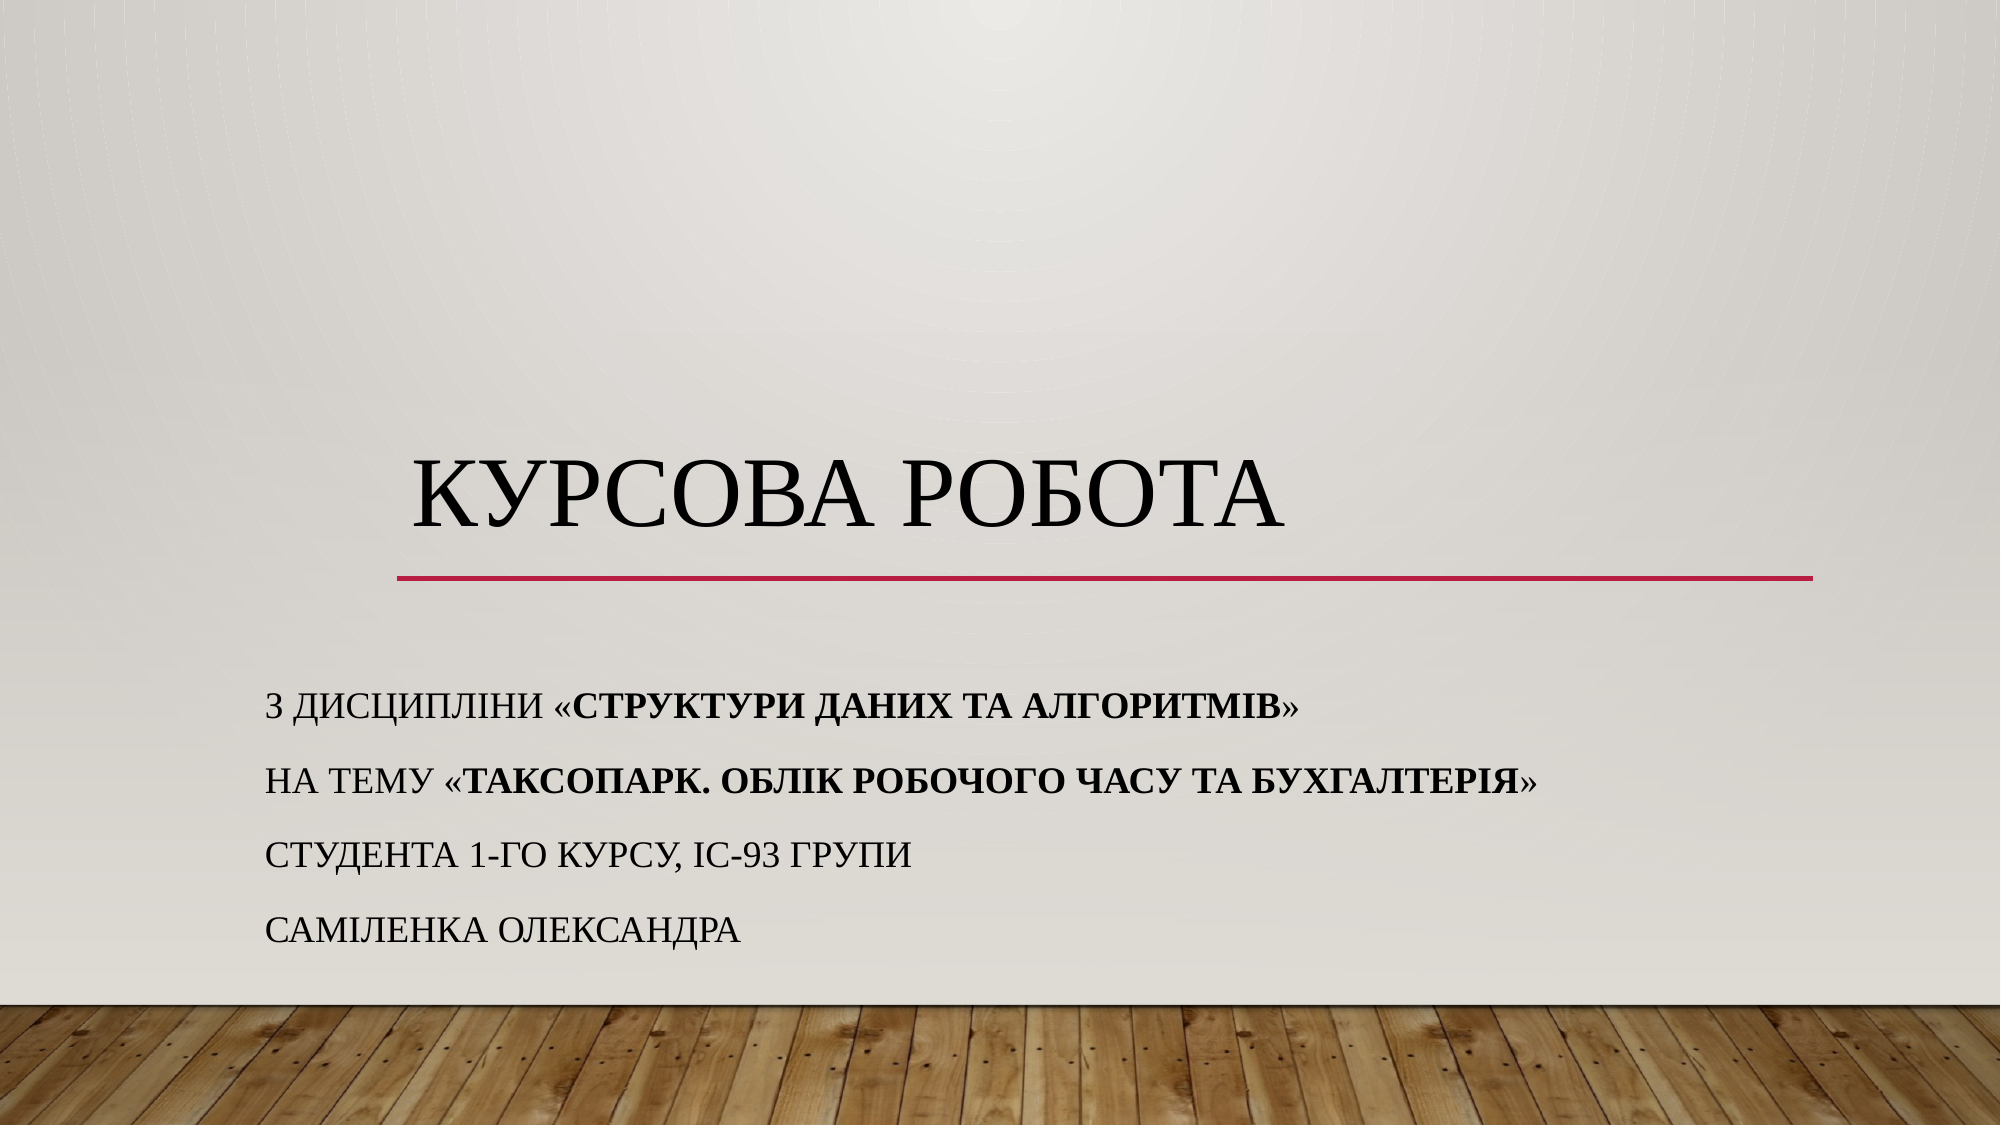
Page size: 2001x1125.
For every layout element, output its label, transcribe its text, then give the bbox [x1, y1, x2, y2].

subtitle з ДИСЦИПЛІНИ «структурИ даних та алгоритмів» На тему «Таксопарк. Облік робочого часу та бухгалтерія» Студента 1-го курсу, ІС-93 групи Саміленка Олександра [249, 656, 1750, 929]
title Курсова робота [396, 131, 1814, 549]
picture [0, 1005, 2000, 1125]
